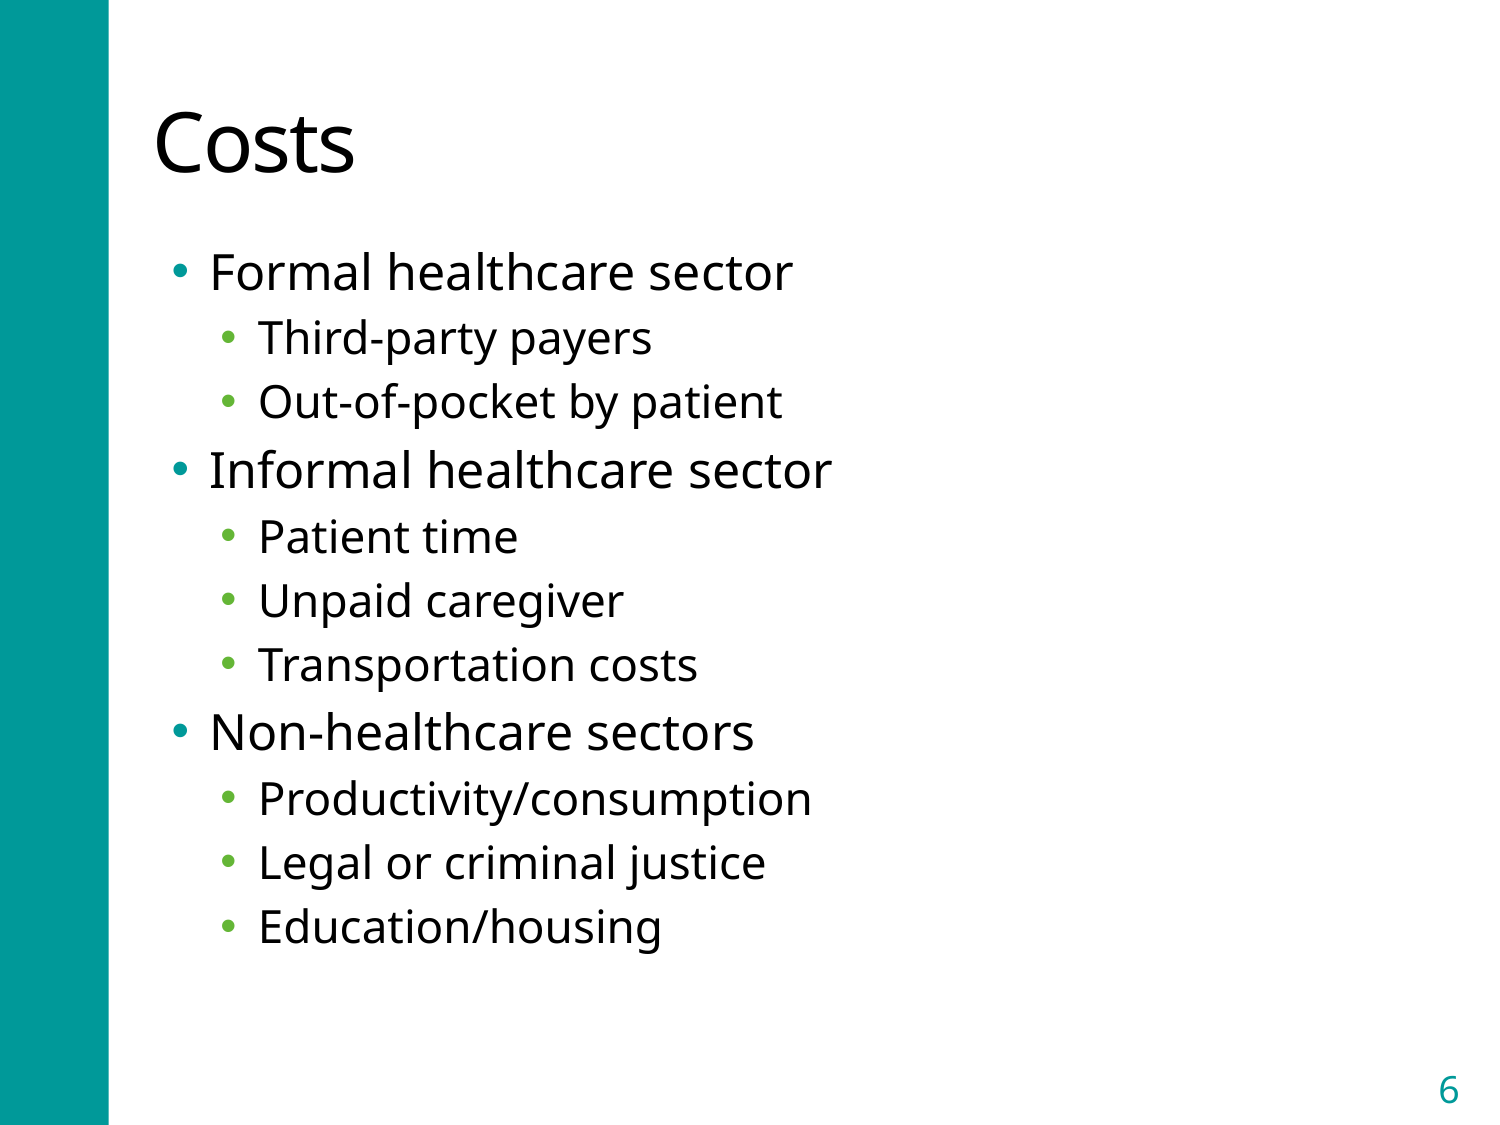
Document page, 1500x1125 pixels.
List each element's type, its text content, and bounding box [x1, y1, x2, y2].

slide_number 6 [1402, 1057, 1496, 1125]
title Costs [137, 45, 1388, 232]
list Formal healthcare sector Third-party payers Out-of-pocket by patient Informal healthcare sector Patient time Unpaid caregiver Transportation costs Non-healthcare sectors Productivity/consumption Legal or criminal justice Education/housing [137, 232, 1388, 1076]
